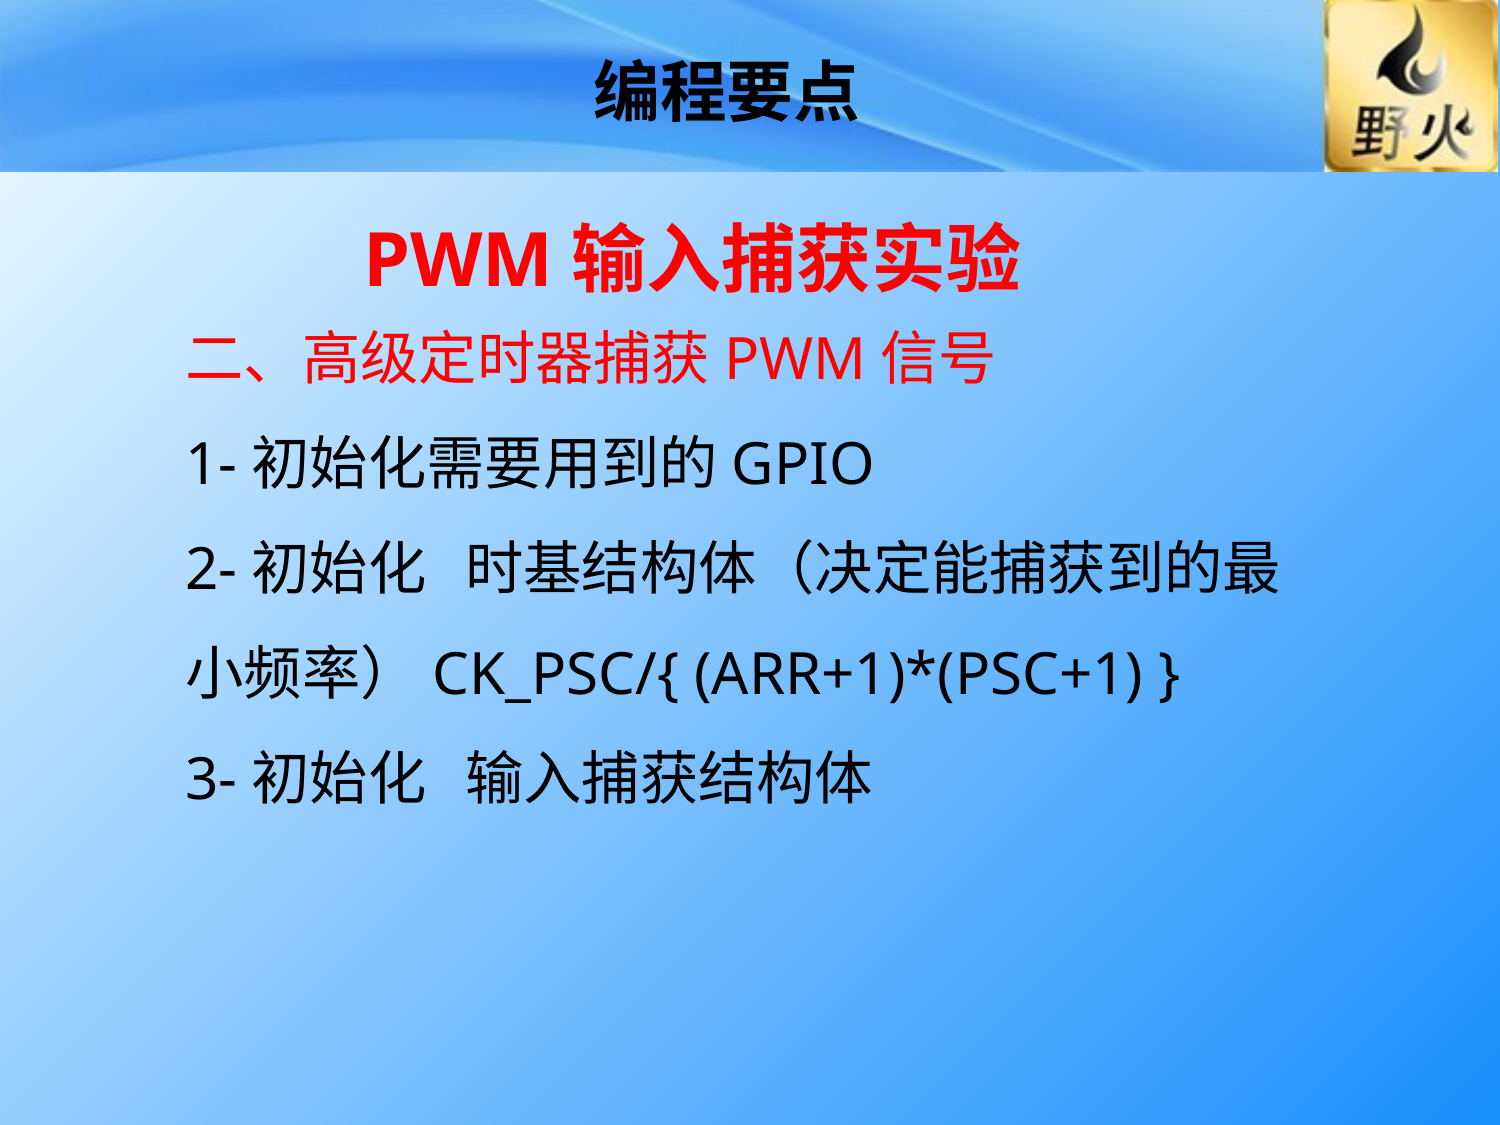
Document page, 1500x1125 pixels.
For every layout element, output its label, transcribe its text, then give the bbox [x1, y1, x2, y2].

text_box 二、高级定时器捕获PWM信号 1-初始化需要用到的GPIO 2-初始化 时基结构体（决定能捕获到的最小频率）CK_PSC/{ (ARR+1)*(PSC+1) } 3-初始化 输入捕获结构体 [171, 278, 1317, 819]
picture [0, 0, 1498, 172]
text_box PWM输入捕获实验 [348, 180, 1341, 309]
